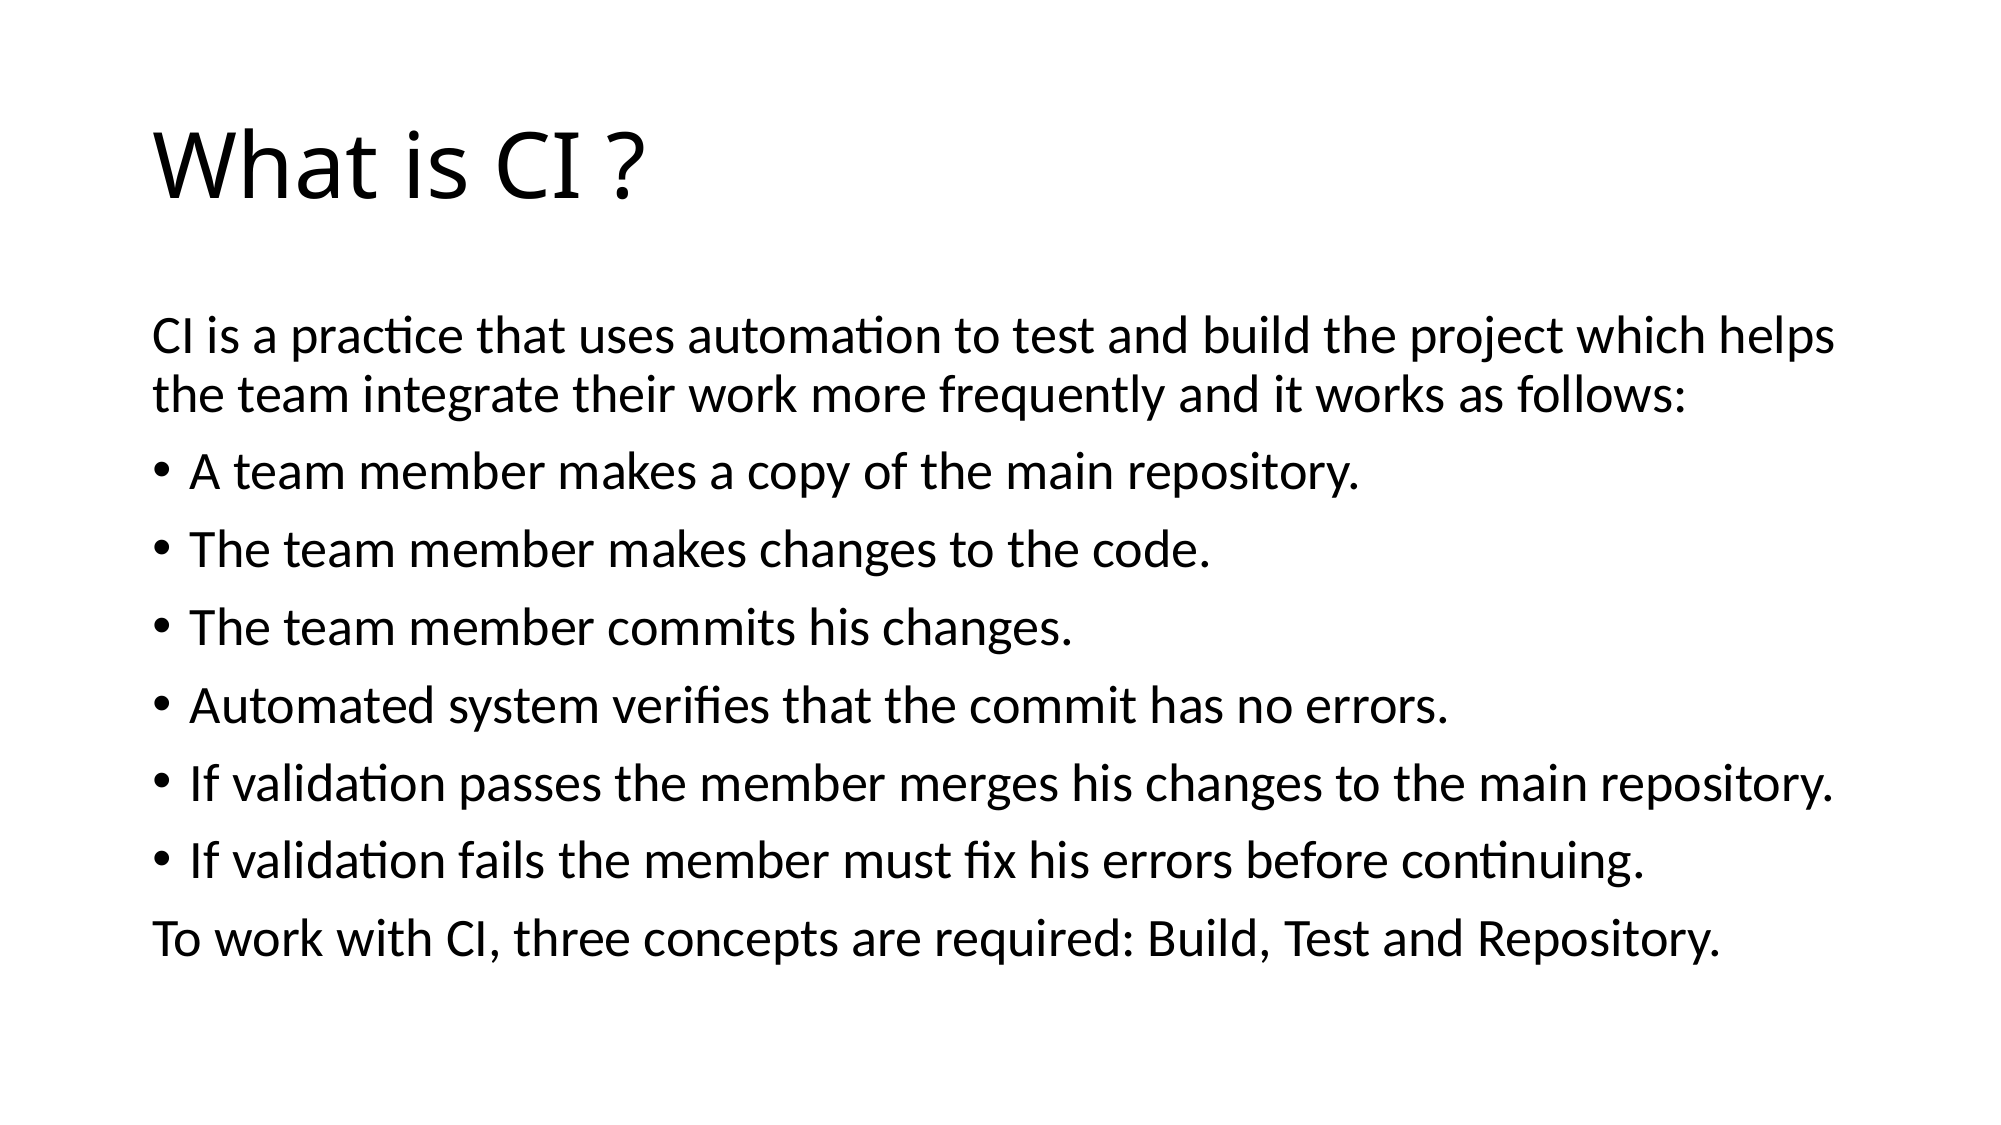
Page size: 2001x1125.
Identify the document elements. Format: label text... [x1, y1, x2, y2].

title What is CI ? [137, 59, 1863, 278]
list CI is a practice that uses automation to test and build the project which helps the team integrate their work more frequently and it works as follows: A team member makes a copy of the main repository. The team member makes changes to the code. The team member commits his changes. Automated system verifies that the commit has no errors. If validation passes the member merges his changes to the main repository. If validation fails the member must fix his errors before continuing. To work with CI, three concepts are required: Build, Test and Repository. [137, 299, 1863, 1014]
